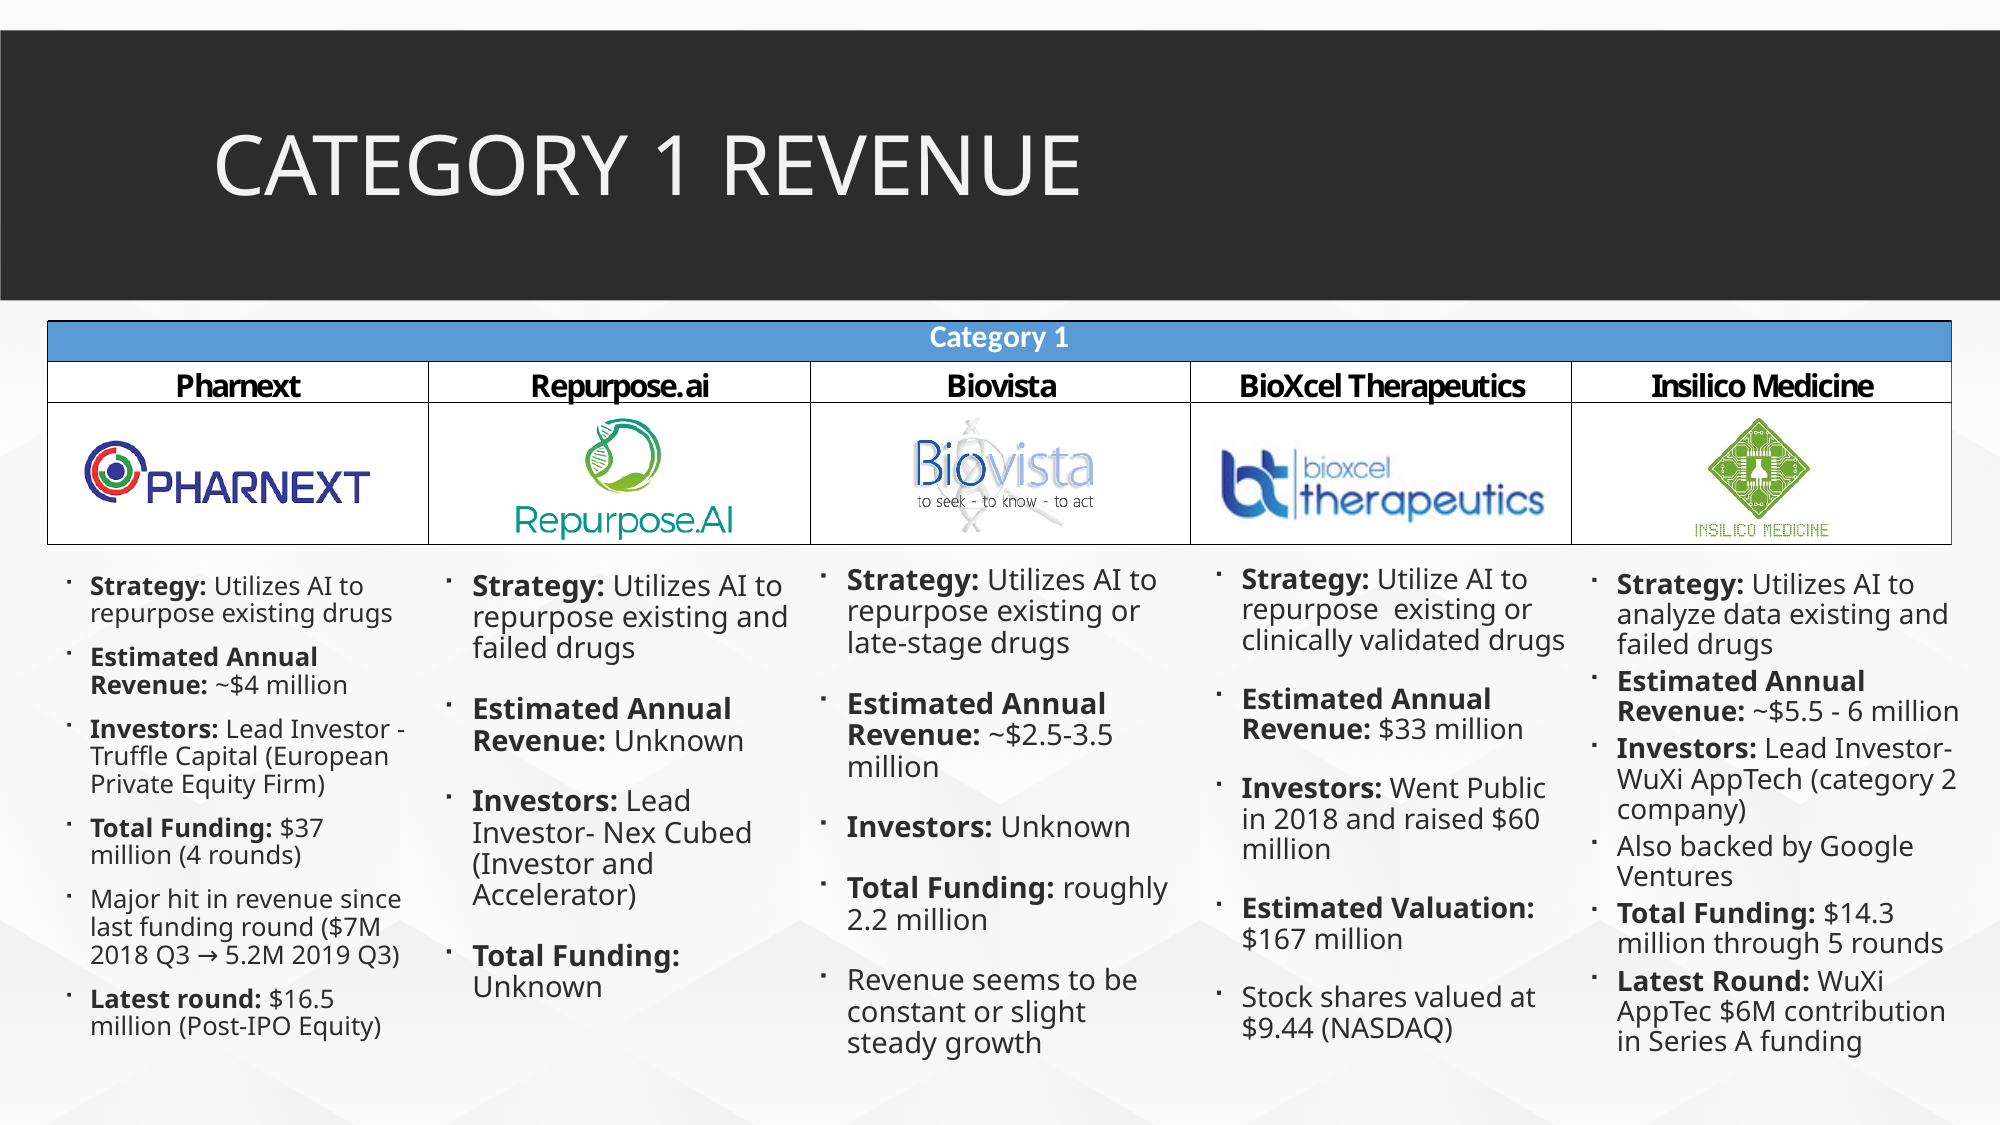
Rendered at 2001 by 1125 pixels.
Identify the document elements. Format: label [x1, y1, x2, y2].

text_box [46, 320, 1953, 546]
picture [0, 0, 2000, 1125]
